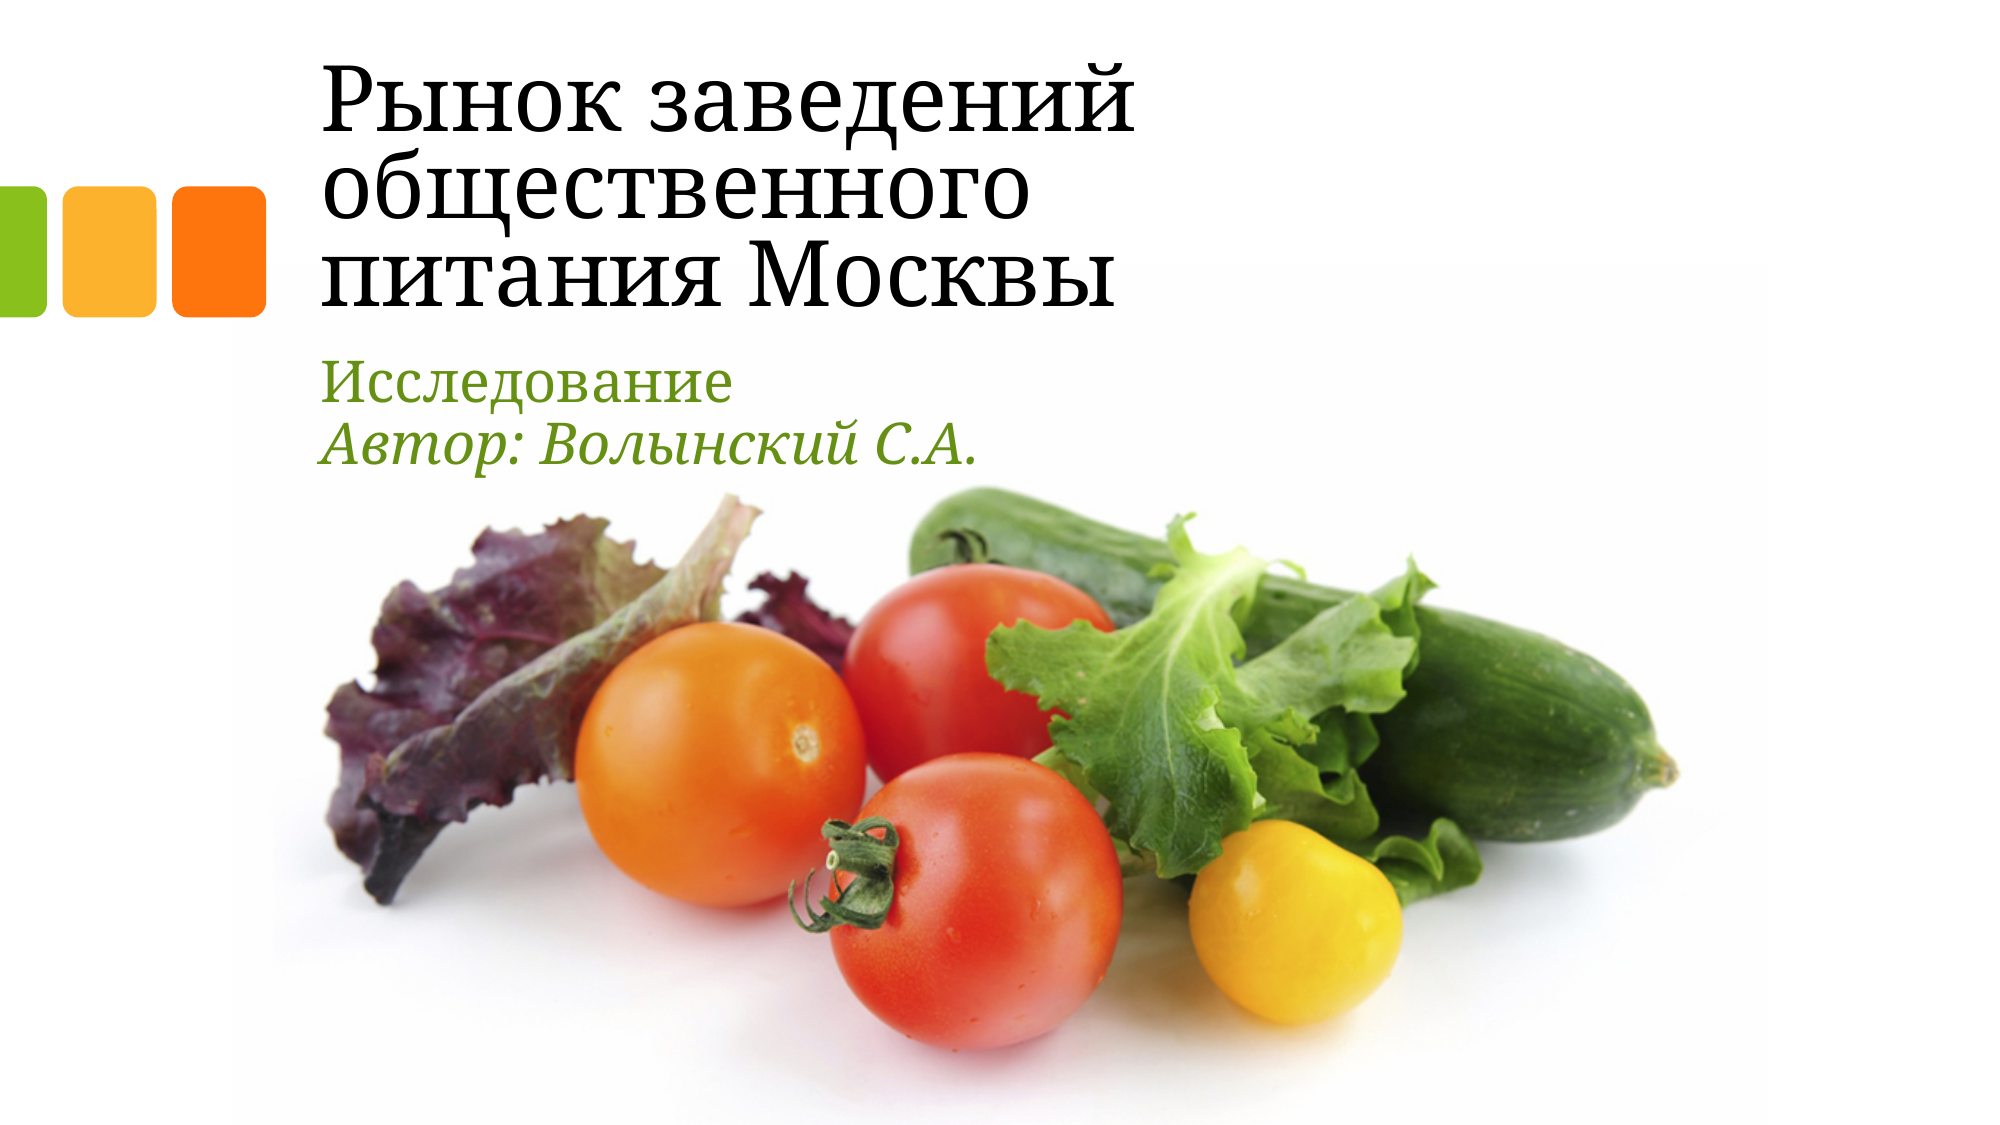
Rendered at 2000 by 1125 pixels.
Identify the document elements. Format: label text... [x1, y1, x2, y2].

picture [0, 0, 2000, 1125]
title Рынок заведений общественного питания Москвы [299, 59, 1800, 335]
subtitle Исследование Автор: Волынский С.А. [299, 342, 1800, 489]
